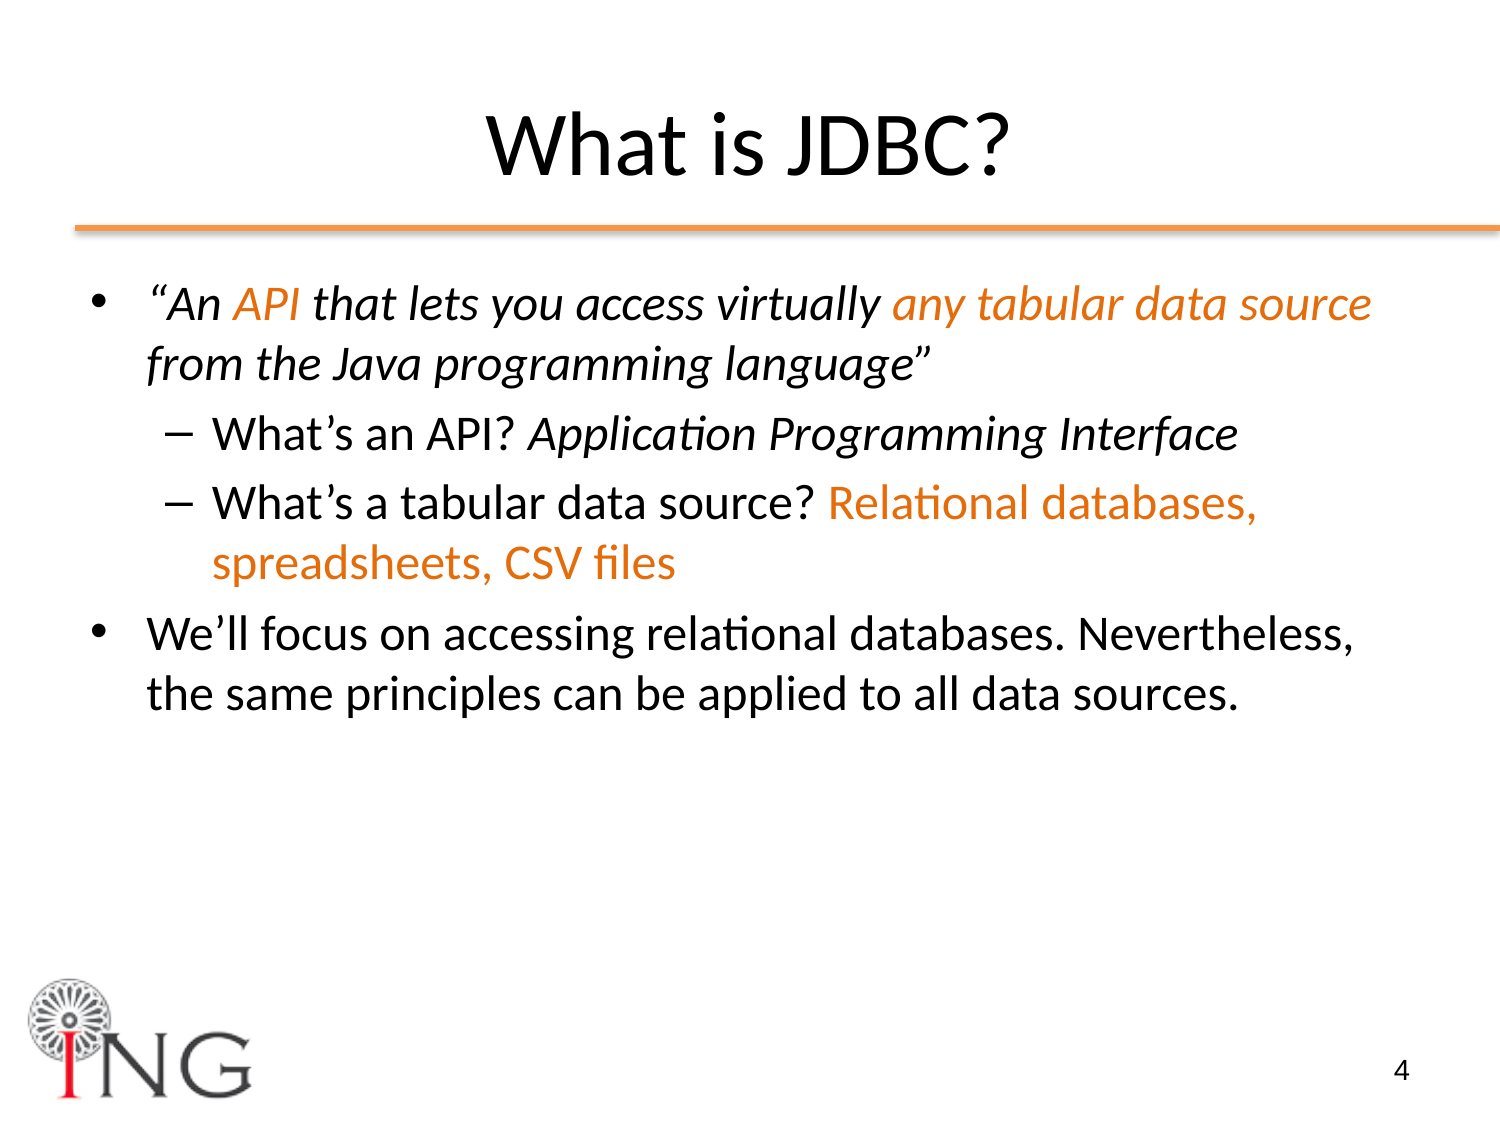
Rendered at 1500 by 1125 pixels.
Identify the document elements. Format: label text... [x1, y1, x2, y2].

slide_number 4 [629, 1043, 1425, 1104]
title What is JDBC? [75, 45, 1425, 233]
picture [3, 956, 281, 1125]
list “An API that lets you access virtually any tabular data source from the Java programming language” What’s an API? Application Programming Interface What’s a tabular data source? Relational databases, spreadsheets, CSV files We’ll focus on accessing relational databases. Nevertheless, the same principles can be applied to all data sources. [75, 262, 1425, 1005]
